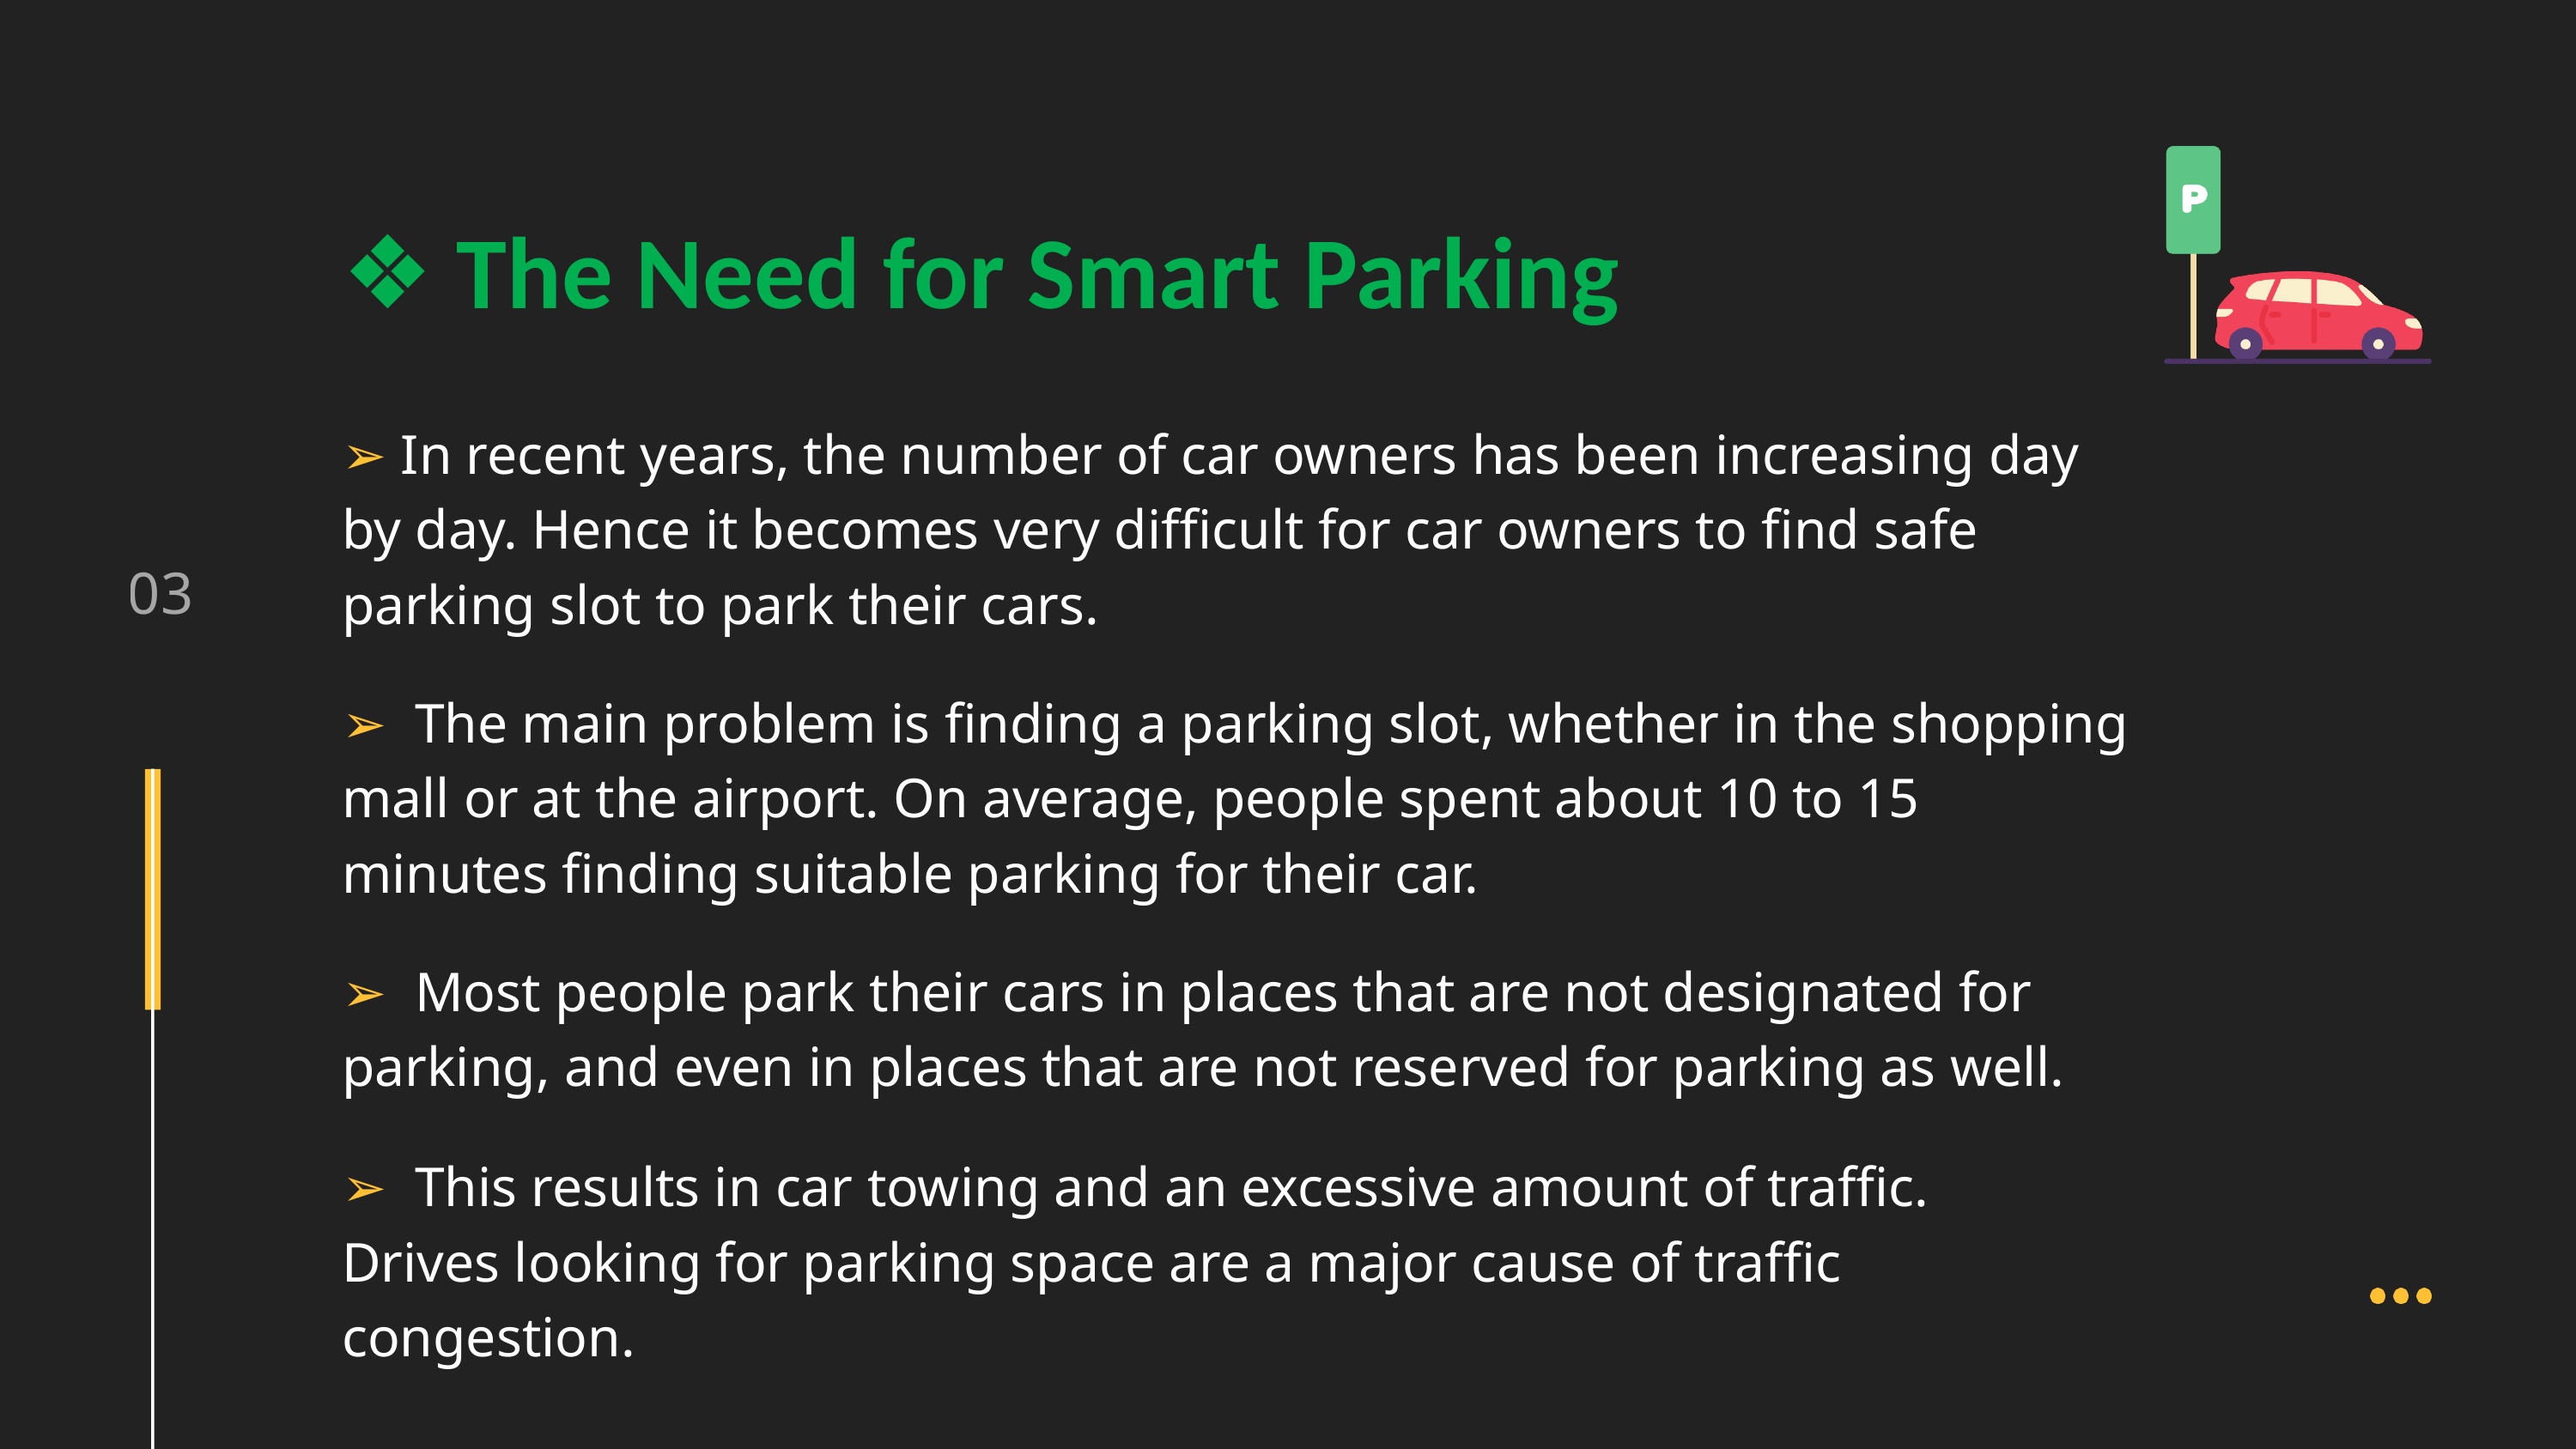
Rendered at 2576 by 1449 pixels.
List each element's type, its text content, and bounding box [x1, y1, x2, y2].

text_box ➢ This results in car towing and an excessive amount of traffic. Drives looking for parking space are a major cause of traffic congestion. [342, 1142, 2137, 1368]
text_box ➢ In recent years, the number of car owners has been increasing day by day. Hence it becomes very difficult for car owners to find safe parking slot to park their cars. [342, 409, 2137, 635]
picture [2369, 1288, 2432, 1304]
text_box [144, 768, 161, 1449]
text_box ❖ The Need for Smart Parking [342, 216, 2137, 329]
picture [2164, 146, 2432, 364]
text_box 03 [93, 567, 228, 626]
text_box ➢ The main problem is finding a parking slot, whether in the shopping mall or at the airport. On average, people spent about 10 to 15 minutes finding suitable parking for their car. [342, 678, 2137, 904]
text_box ➢ Most people park their cars in places that are not designated for parking, and even in places that are not reserved for parking as well. [342, 947, 2137, 1098]
